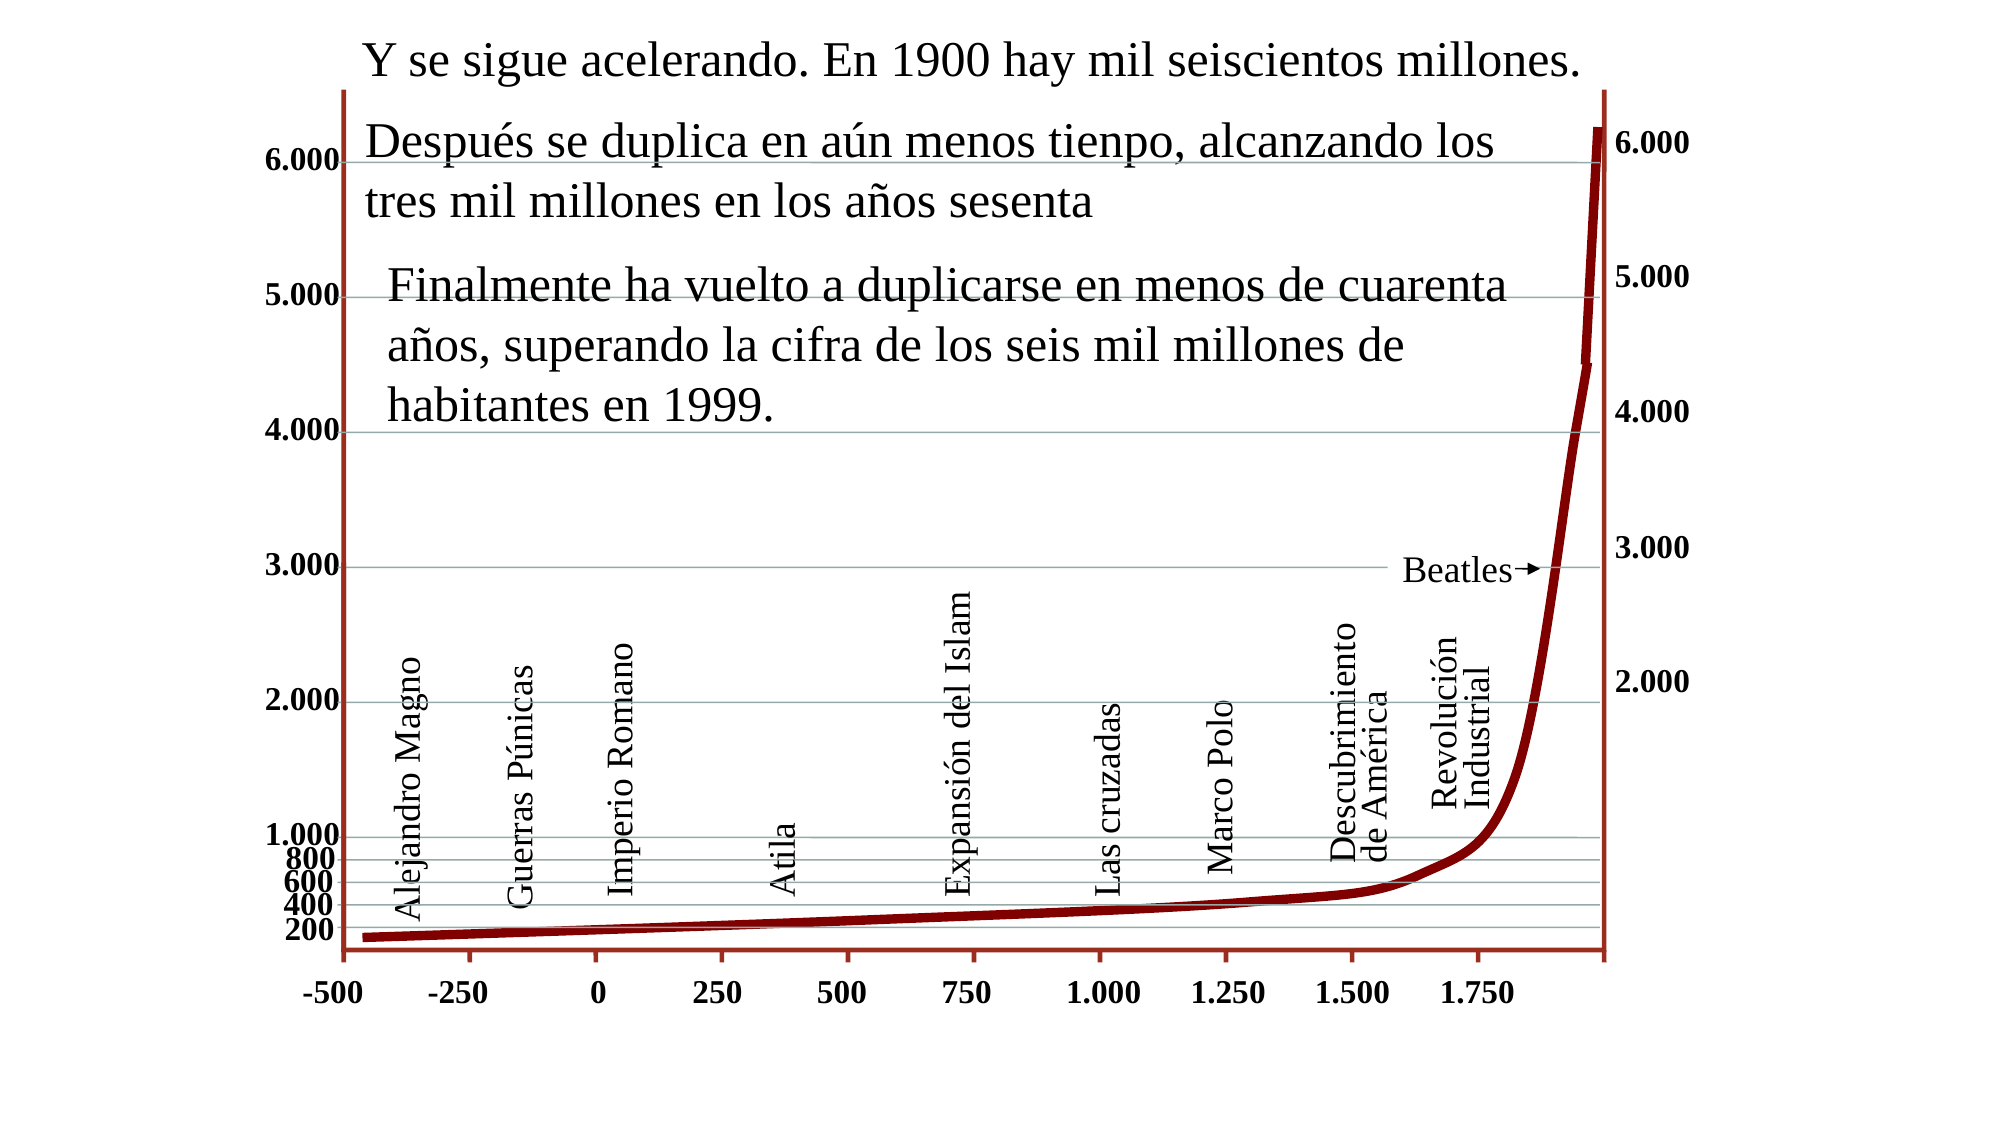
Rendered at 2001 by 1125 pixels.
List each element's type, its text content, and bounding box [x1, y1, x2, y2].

text_box 6.000 [250, 130, 338, 185]
text_box 1.000 [1051, 962, 1157, 1018]
text_box 1.750 [1425, 962, 1531, 1018]
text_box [249, 517, 338, 591]
text_box Y se sigue acelerando. En 1900 hay mil seiscientos millones. [346, 19, 1598, 87]
text_box 500 [802, 962, 883, 1018]
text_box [1609, 517, 1706, 591]
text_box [343, 89, 1605, 953]
text_box 4.000 [250, 399, 338, 455]
text_box 600 [268, 852, 338, 907]
text_box 5.000 [250, 265, 338, 320]
text_box 800 [270, 829, 338, 884]
text_box 0 [575, 962, 622, 1018]
text_box 250 [677, 962, 758, 1018]
text_box 1.250 [1175, 962, 1281, 1018]
text_box 4.000 [1609, 382, 1705, 437]
text_box 6.000 [1609, 112, 1705, 168]
text_box 1.500 [1300, 962, 1406, 1018]
text_box 5.000 [1609, 247, 1705, 302]
text_box 1.000 [250, 805, 338, 860]
text_box 400 [268, 907, 338, 930]
text_box -500 [287, 962, 379, 1018]
text_box 2.000 [1609, 652, 1705, 707]
text_box 200 [269, 930, 338, 955]
text_box 750 [926, 962, 1007, 1018]
text_box -250 [412, 962, 504, 1018]
text_box 2.000 [250, 669, 338, 725]
